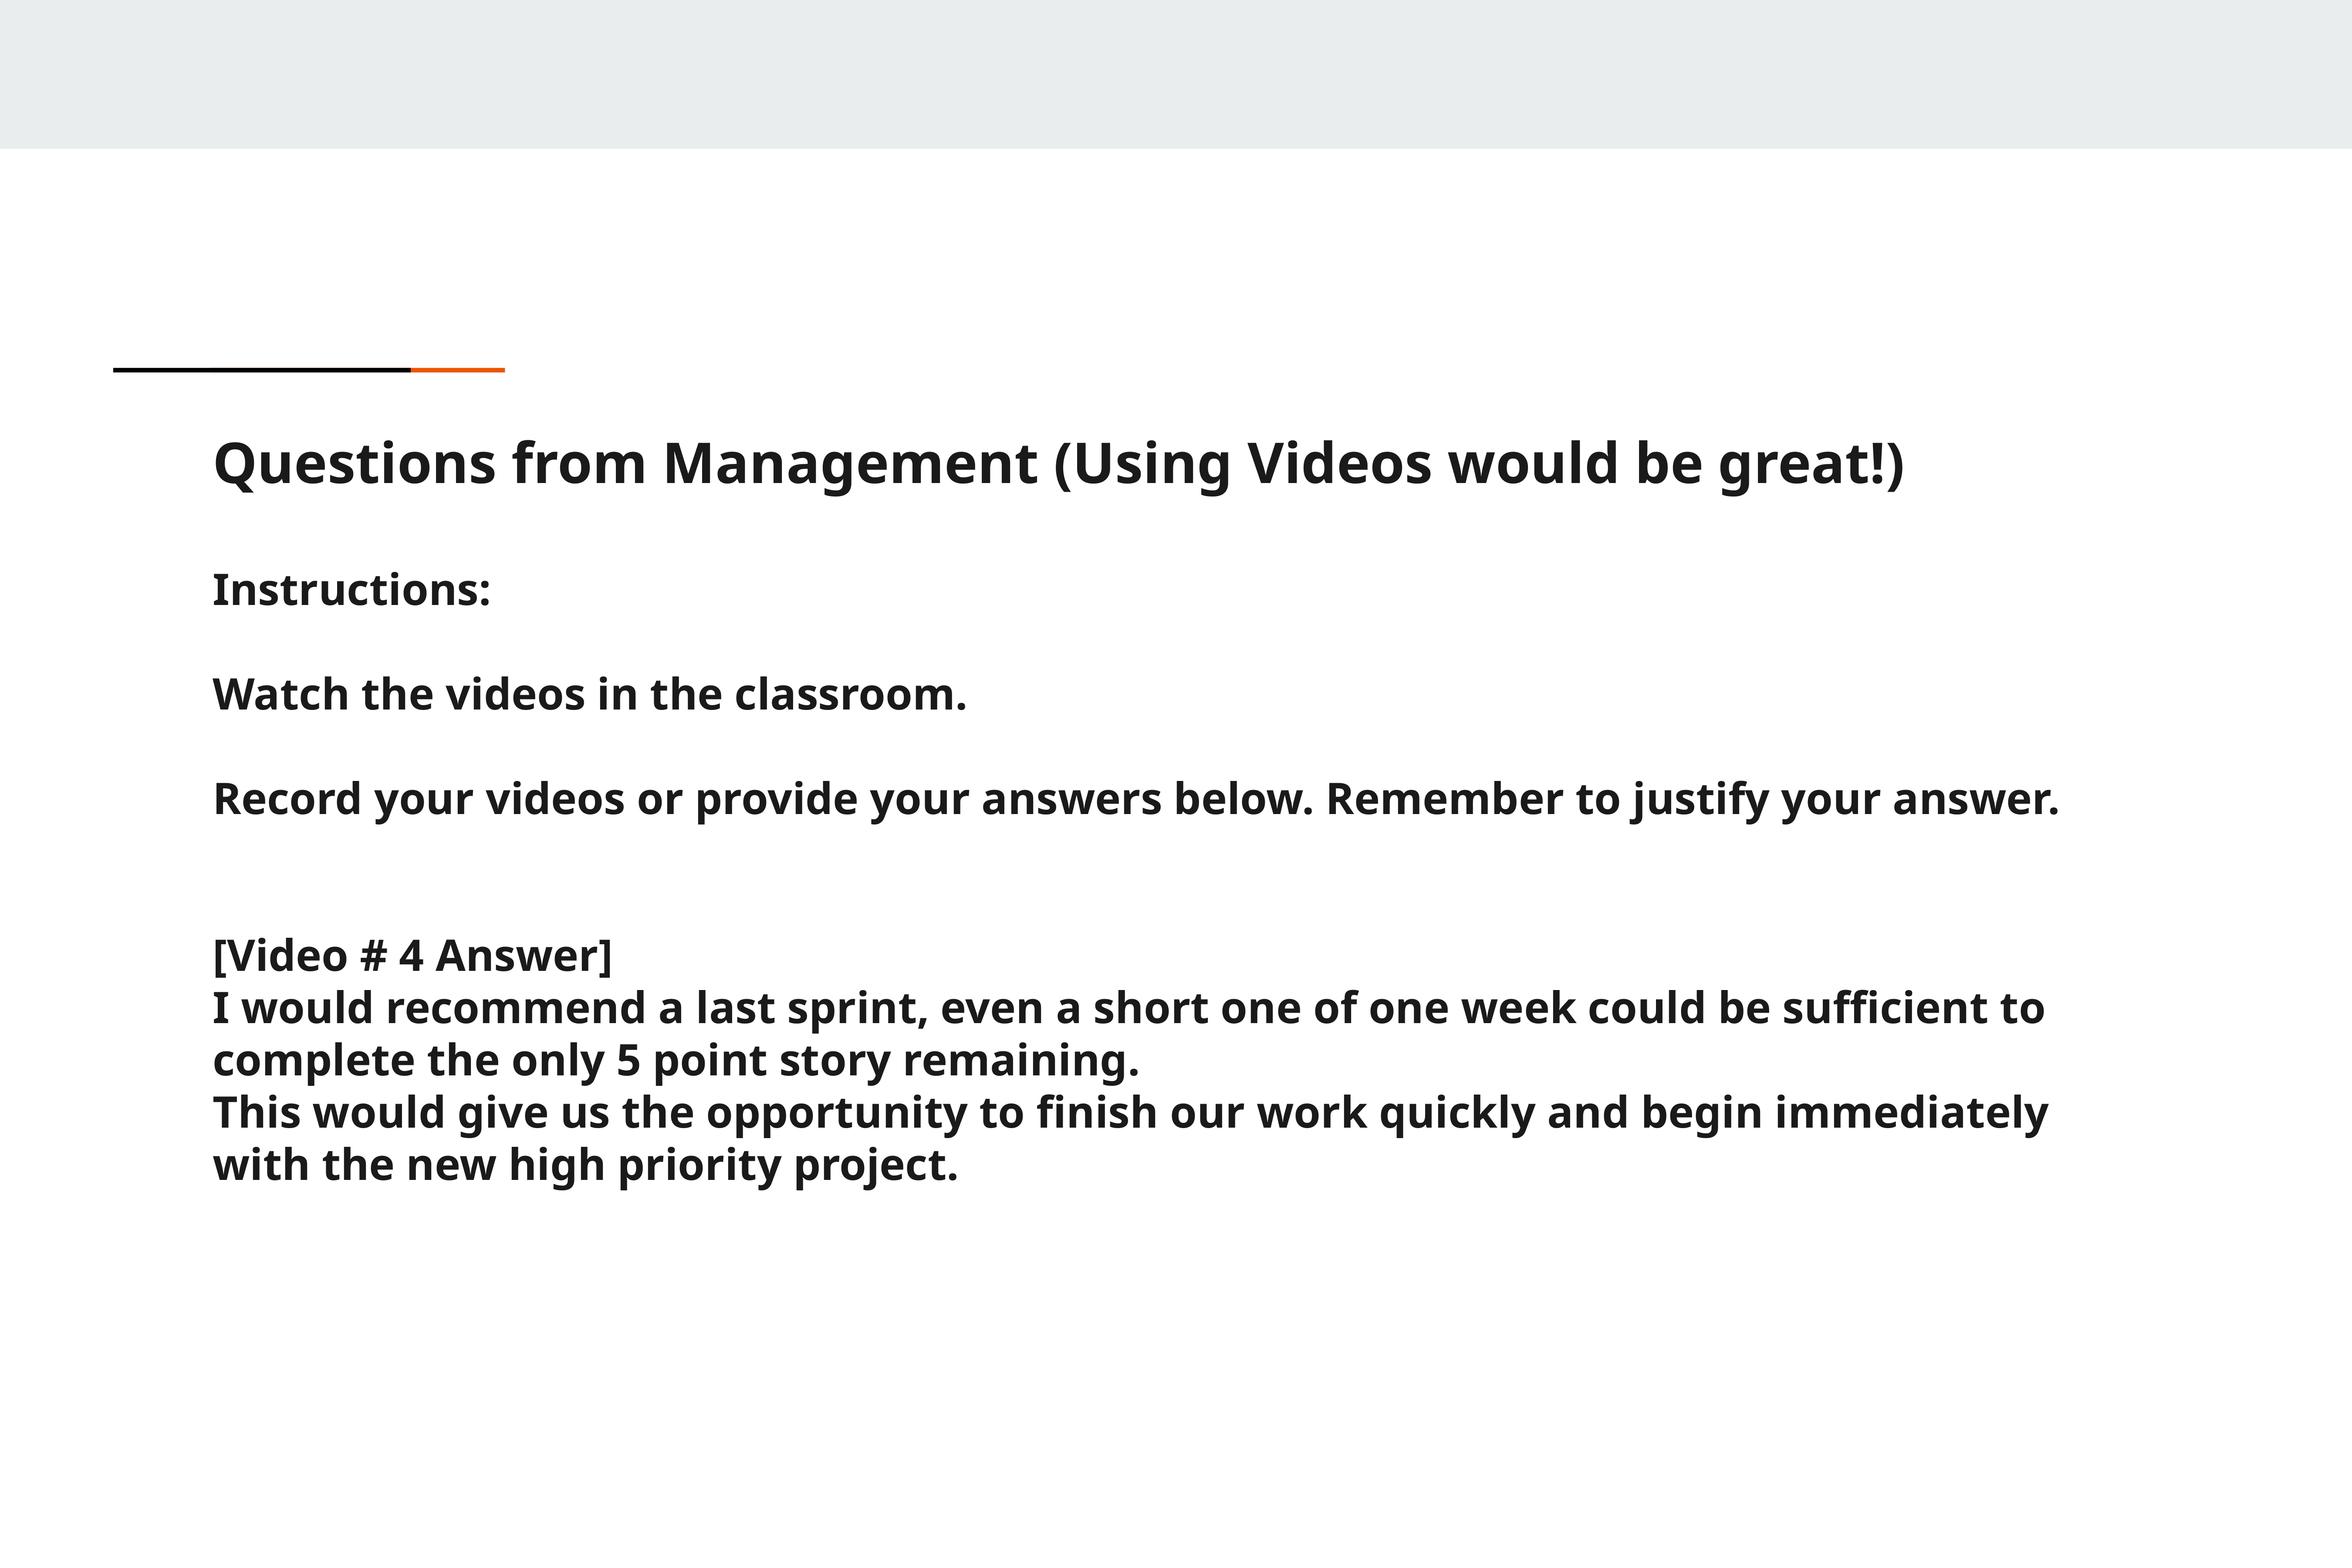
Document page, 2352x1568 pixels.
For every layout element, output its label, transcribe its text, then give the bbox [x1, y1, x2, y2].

text_box Questions from Management (Using Videos would be great!) Instructions: Watch the videos in the classroom. Record your videos or provide your answers below. Remember to justify your answer. [Video # 4 Answer] I would recommend a last sprint, even a short one of one week could be sufficient to complete the only 5 point story remaining. This would give us the opportunity to finish our work quickly and begin immediately with the new high priority project. [187, 402, 2166, 565]
